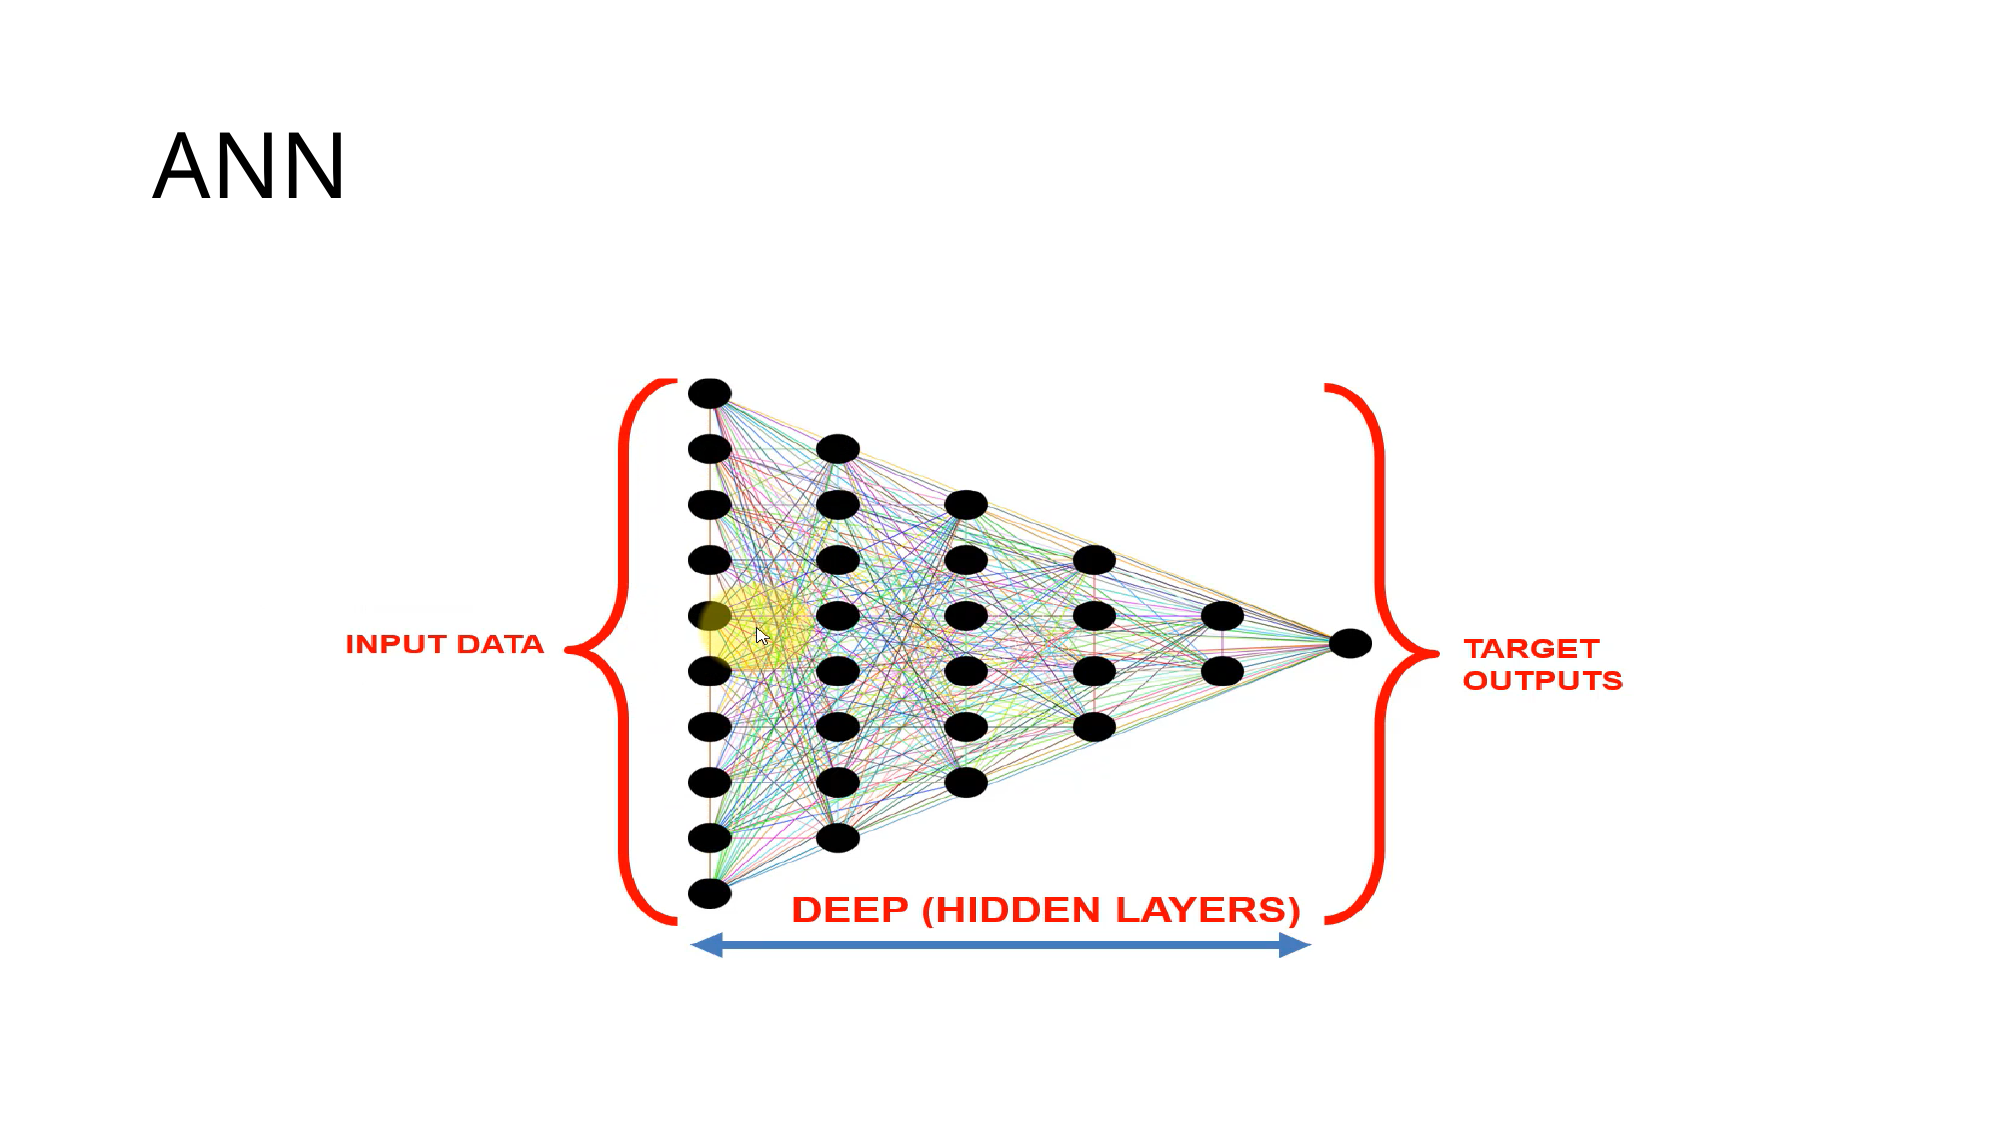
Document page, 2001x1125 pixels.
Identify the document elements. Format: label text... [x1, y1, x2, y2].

title ANN [137, 59, 1863, 278]
picture [211, 346, 1732, 992]
